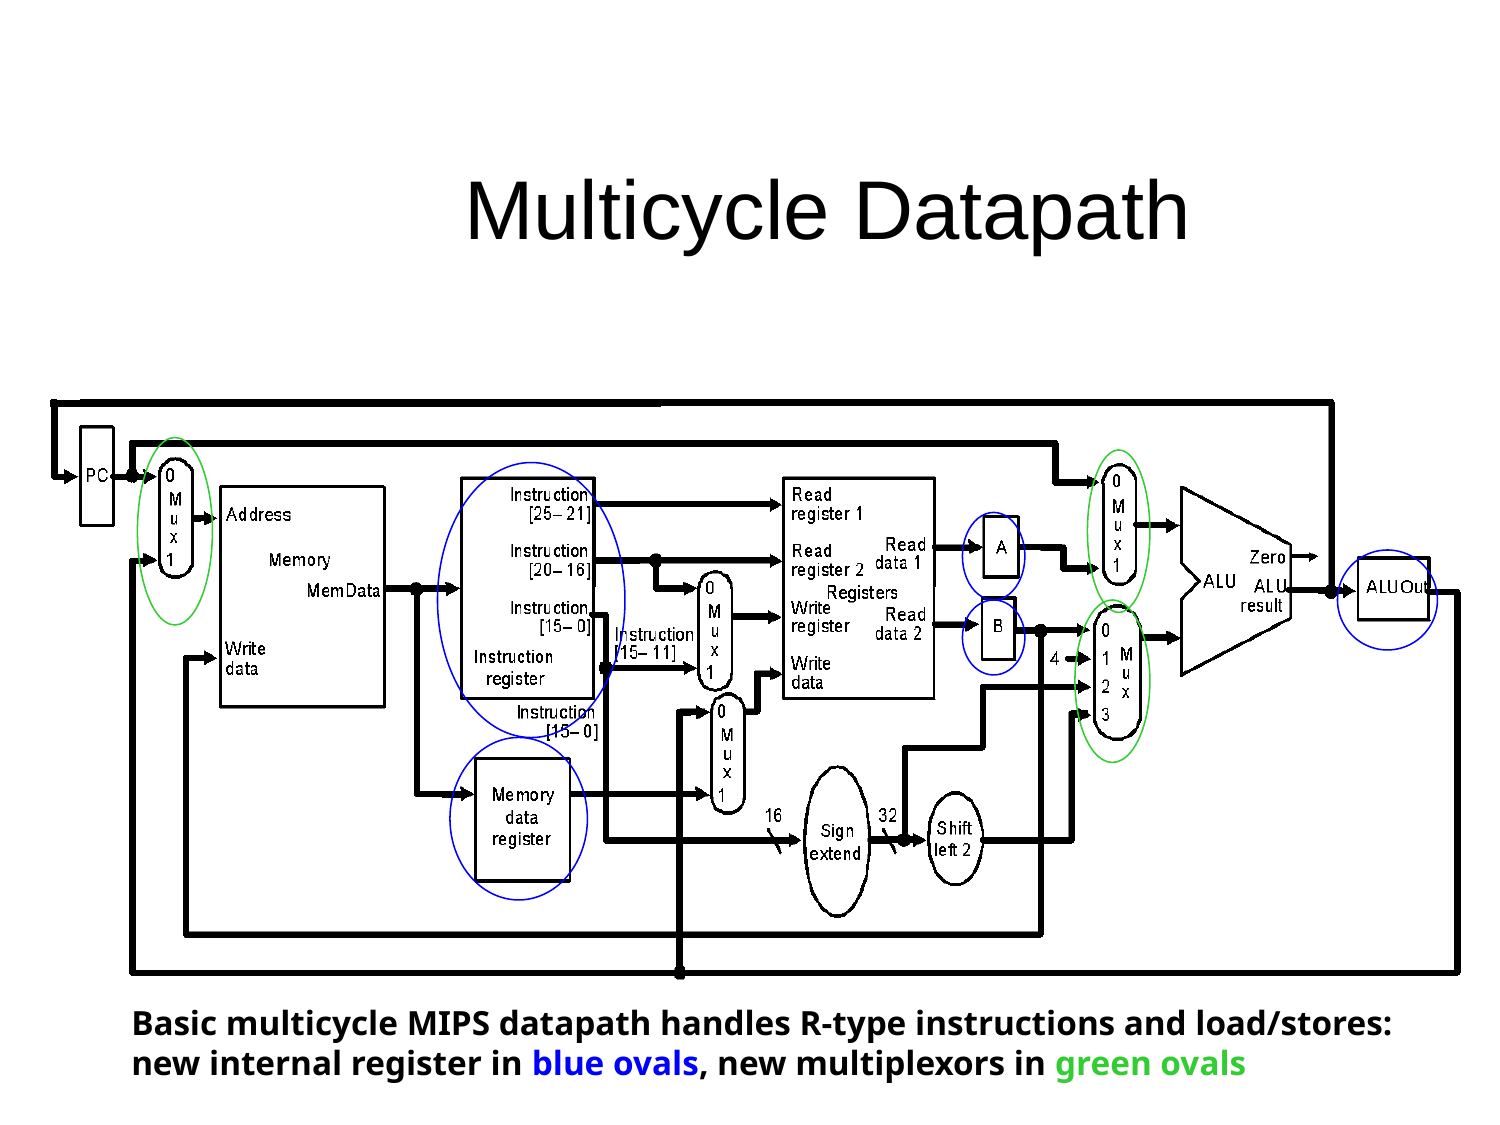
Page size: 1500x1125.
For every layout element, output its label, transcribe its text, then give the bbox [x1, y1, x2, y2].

picture [49, 399, 1463, 980]
title Multicycle Datapath [188, 112, 1468, 300]
text_box Basic multicycle MIPS datapath handles R-type instructions and load/stores: new internal register in blue ovals, new multiplexors in green ovals [116, 994, 1438, 1090]
